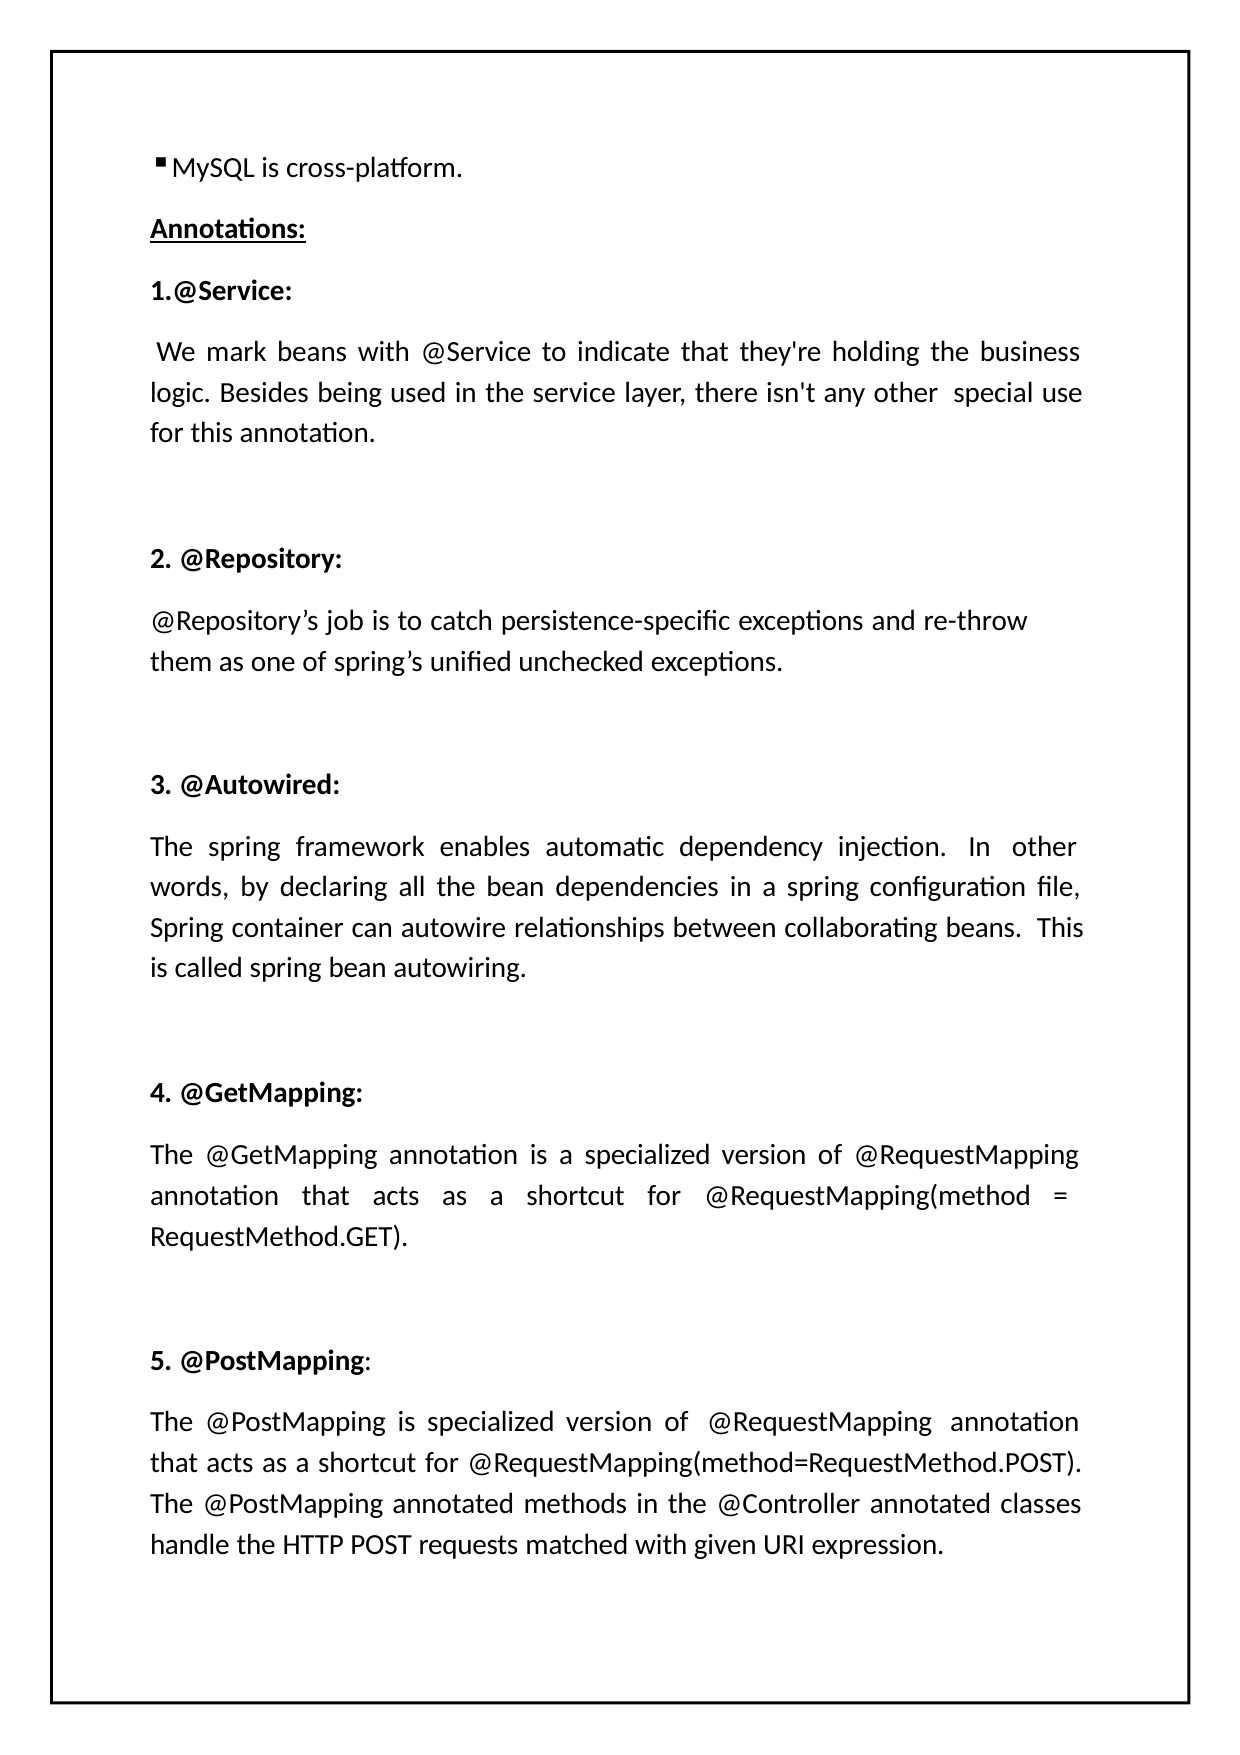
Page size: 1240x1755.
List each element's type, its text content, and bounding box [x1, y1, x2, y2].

text_box 5. @PostMapping: The @PostMapping is specialized version of @RequestMapping annotation that acts as a shortcut for @RequestMapping(method=RequestMethod.POST). The @PostMapping annotated methods in the @Controller annotated classes handle the HTTP POST requests matched with given URI expression. [147, 1339, 1092, 1561]
text_box 3. @Autowired: The spring framework enables automatic dependency injection. In other words, by declaring all the bean dependencies in a spring configuration file, Spring container can autowire relationships between collaborating beans. This is called spring bean autowiring. [147, 763, 1093, 984]
text_box 4. @GetMapping: The @GetMapping annotation is a specialized version of @RequestMapping annotation that acts as a shortcut for @RequestMapping(method = RequestMethod.GET). [147, 1071, 1091, 1253]
text_box 2. @Repository: @Repository’s job is to catch persistence-specific exceptions and re-throw them as one of spring’s unified unchecked exceptions. [147, 537, 1093, 677]
text_box MySQL is cross-platform. Annotations: 1.@Service: We mark beans with @Service to indicate that they're holding the business logic. Besides being used in the service layer, there isn't any other special use for this annotation. [147, 146, 1092, 449]
text_box [50, 49, 1191, 1705]
